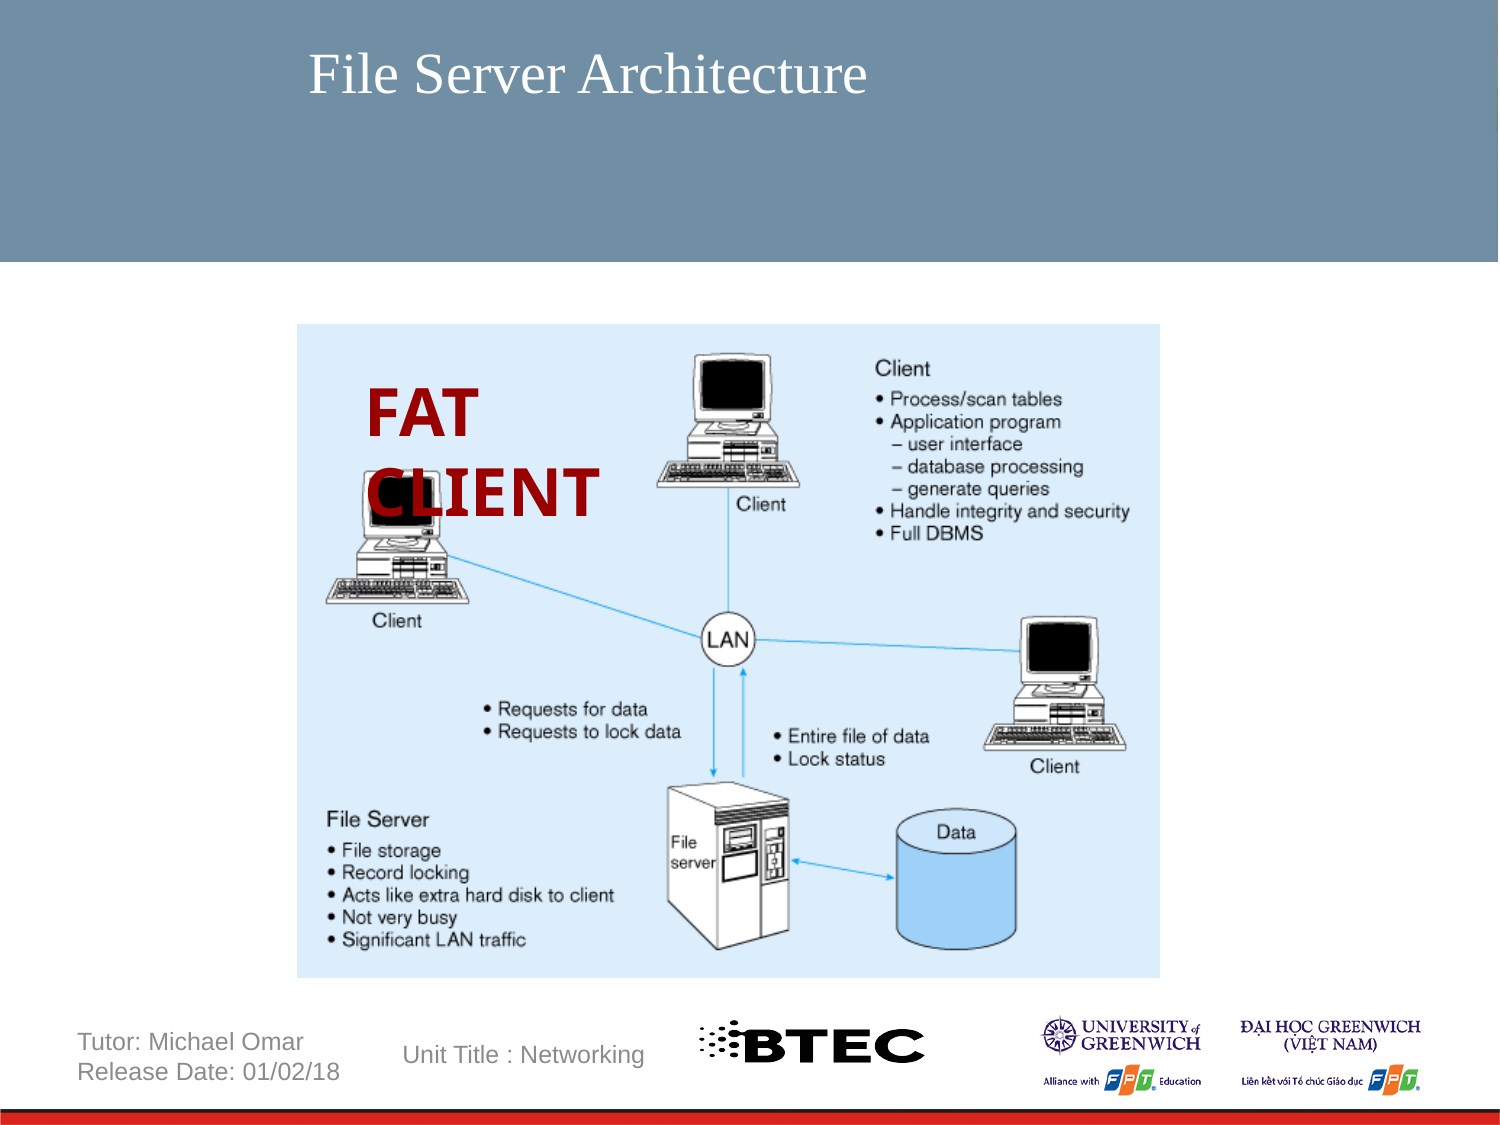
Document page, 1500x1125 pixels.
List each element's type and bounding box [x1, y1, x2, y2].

picture [0, 1109, 1500, 1125]
picture [297, 324, 1161, 978]
picture [699, 1020, 925, 1063]
picture [1037, 1012, 1425, 1102]
picture [0, 0, 1499, 262]
